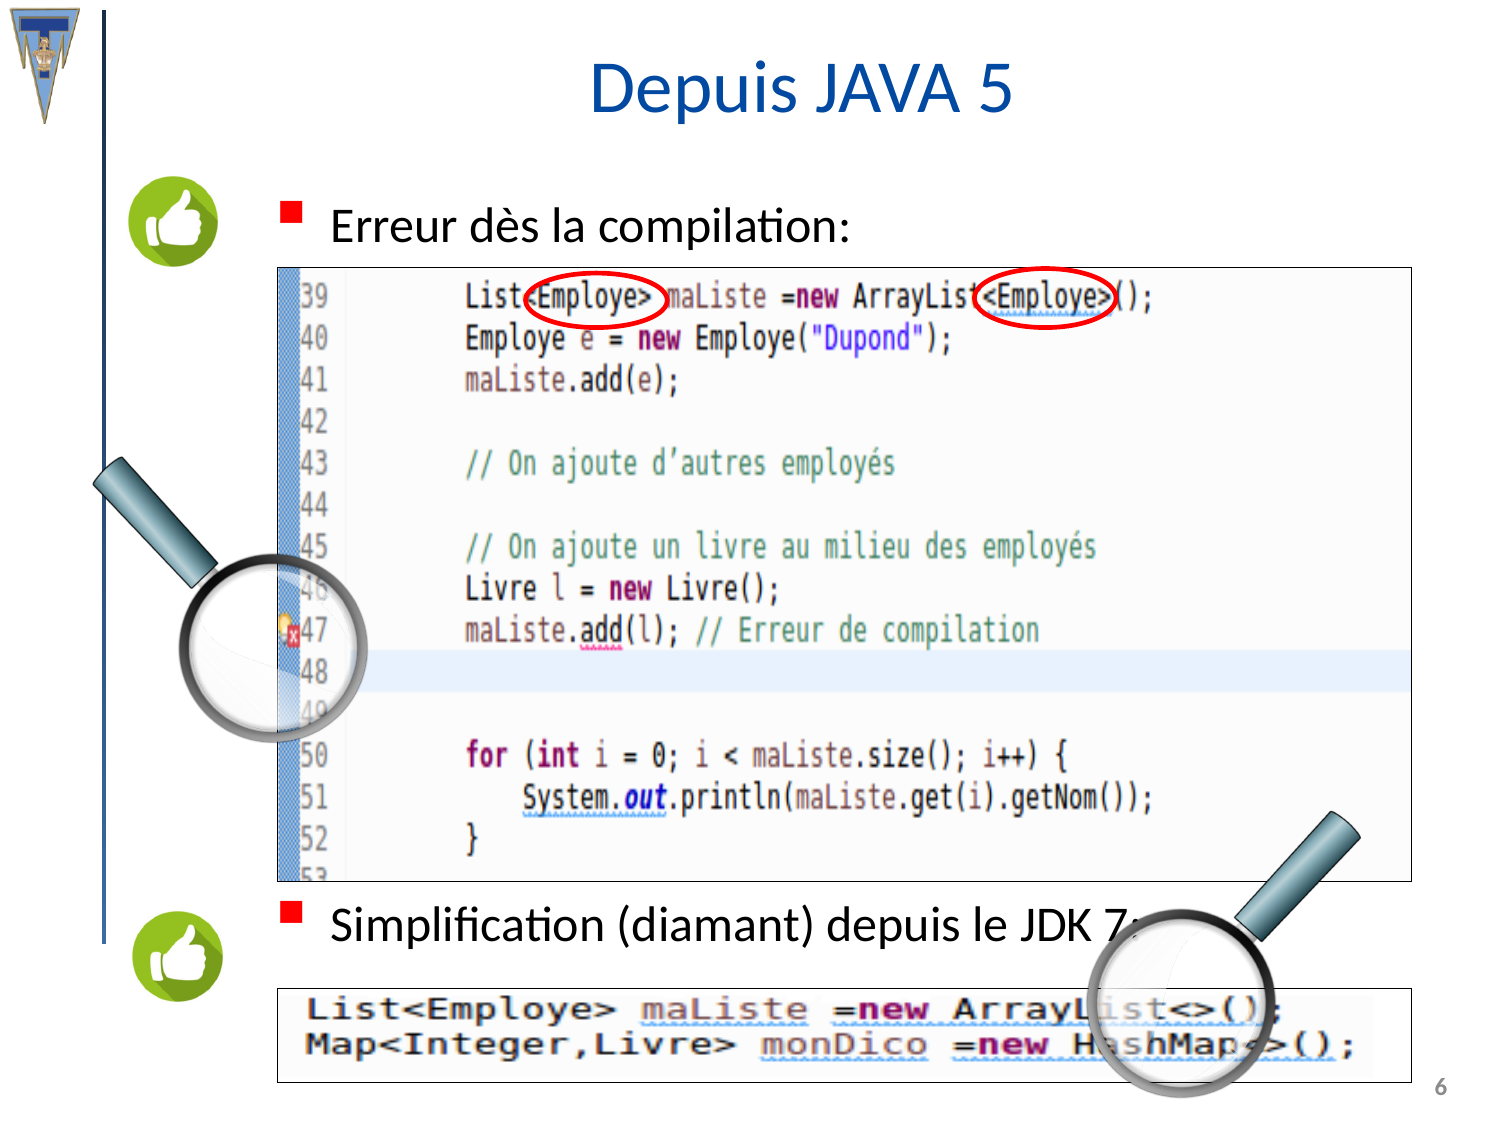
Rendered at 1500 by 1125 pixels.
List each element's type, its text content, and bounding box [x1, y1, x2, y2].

list Erreur dès la compilation: Simplification (diamant) depuis le JDK 7: [259, 184, 1500, 1125]
picture [9, 7, 80, 124]
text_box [125, 174, 225, 1005]
title Depuis JAVA 5 [123, 19, 1483, 147]
picture [277, 266, 1412, 1106]
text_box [229, 268, 1117, 744]
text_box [91, 268, 120, 744]
